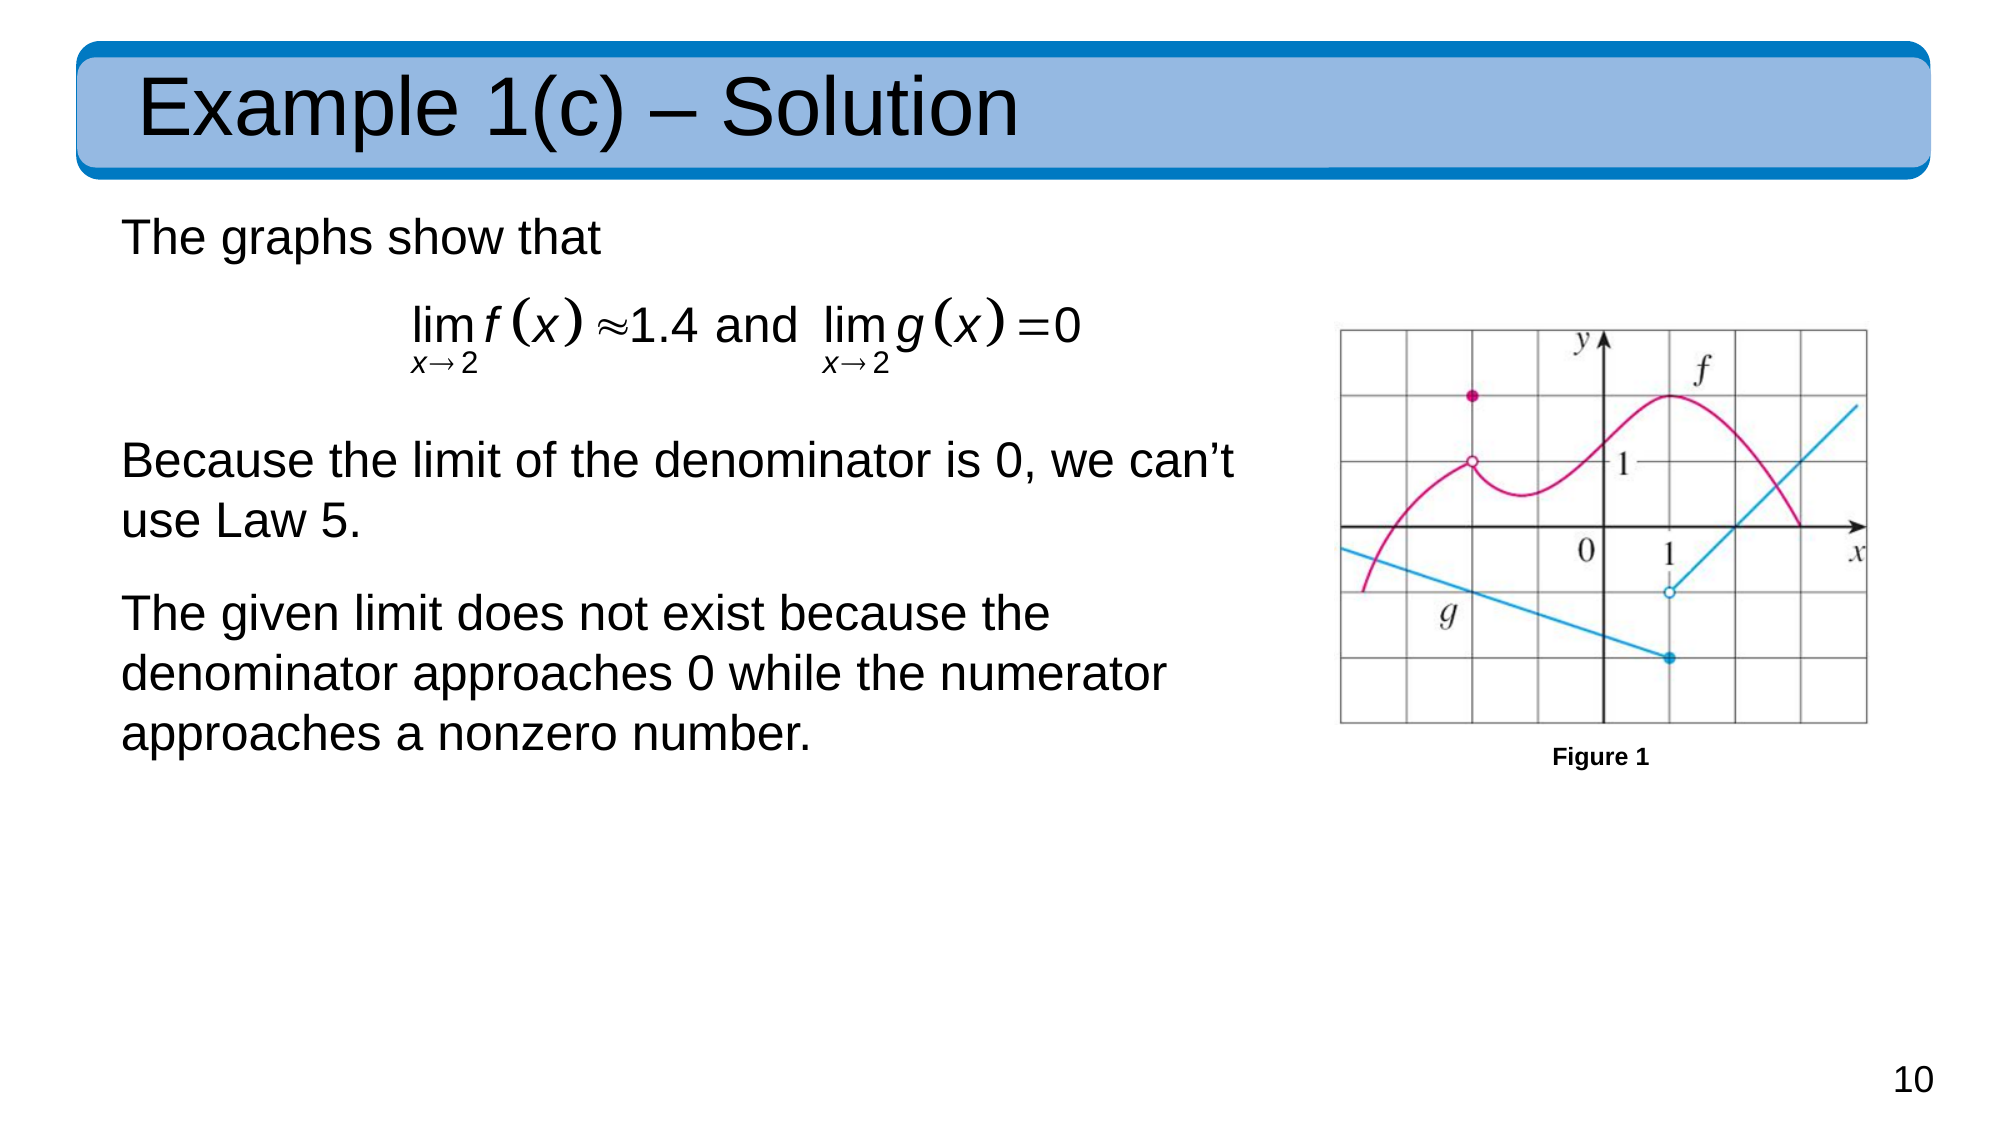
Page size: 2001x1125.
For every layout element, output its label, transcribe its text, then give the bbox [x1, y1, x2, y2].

list The graphs show that [120, 211, 656, 267]
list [406, 294, 1085, 381]
title Example 1(c) – Solution [137, 63, 1863, 174]
list Because the limit of the denominator is 0, we can’t use Law 5. The given limit does not exist because the denominator approaches 0 while the numerator approaches a nonzero number. [120, 427, 1321, 821]
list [1334, 321, 1870, 725]
list Figure 1 [1552, 743, 1687, 779]
